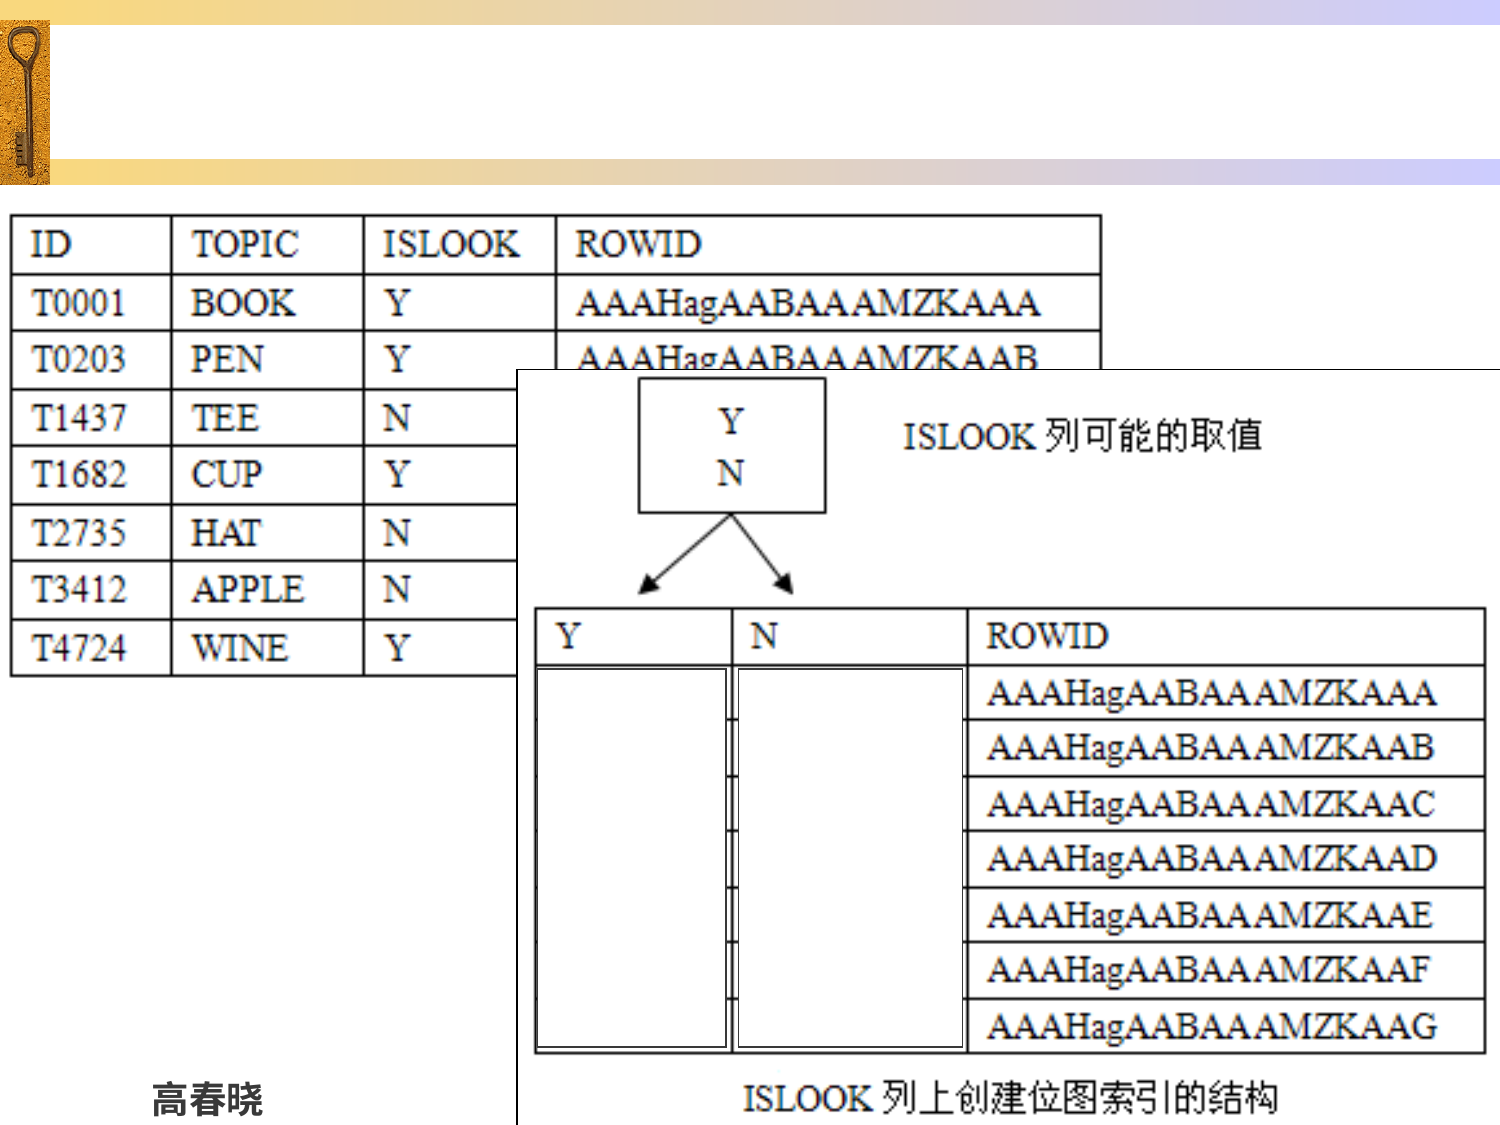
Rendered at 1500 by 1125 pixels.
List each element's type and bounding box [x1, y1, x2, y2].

picture [0, 207, 1500, 1125]
picture [0, 20, 50, 185]
